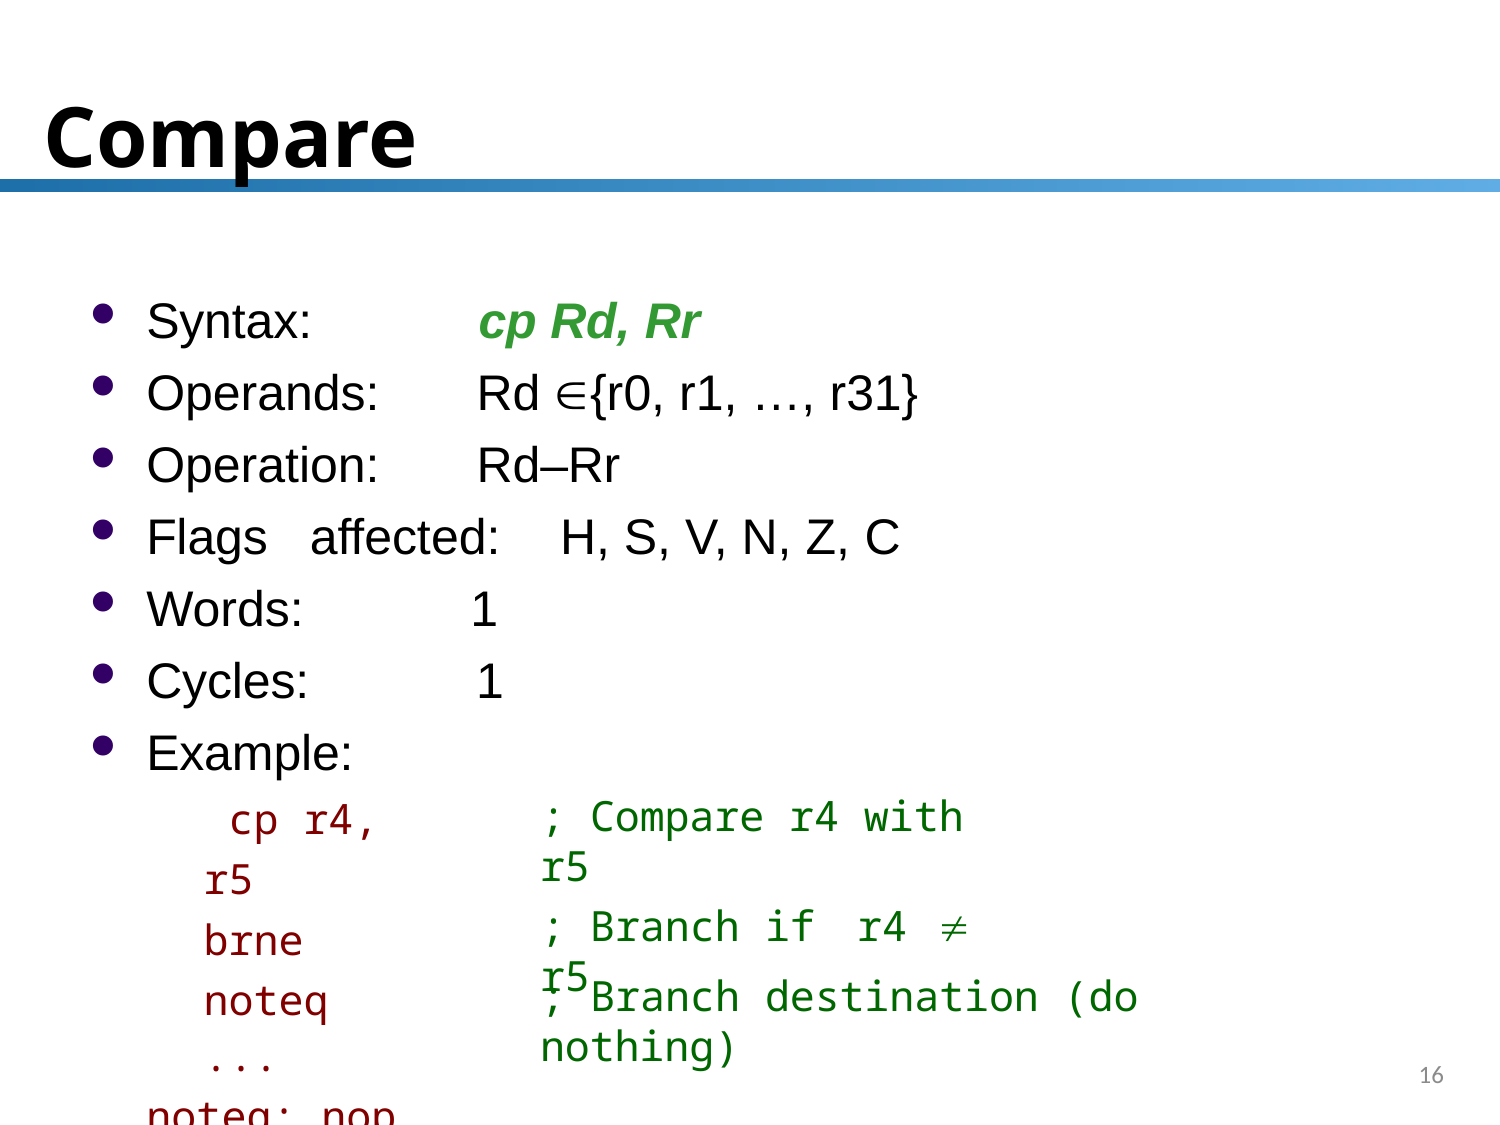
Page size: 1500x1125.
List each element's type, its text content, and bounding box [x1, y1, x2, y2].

text_box Syntax: Operands: Operation: [87, 288, 382, 493]
text_box Flags affected: H, S, V, N, Z, C [87, 504, 1025, 565]
text_box ; Branch destination (do nothing) [537, 969, 1299, 1070]
text_box 1 1 [468, 576, 506, 709]
title Compare [41, 0, 1445, 228]
text_box Words: Cycles: Example: cp r4, r5 brne noteq ... noteq: nop [87, 576, 436, 1125]
text_box ; Compare r4 with r5 ; Branch if r4  r5 [537, 789, 1001, 969]
text_box cp Rd, Rr Rd {r0, r1, …, r31} Rd–Rr [474, 288, 1088, 493]
slide_number 16 [1106, 746, 1445, 1125]
